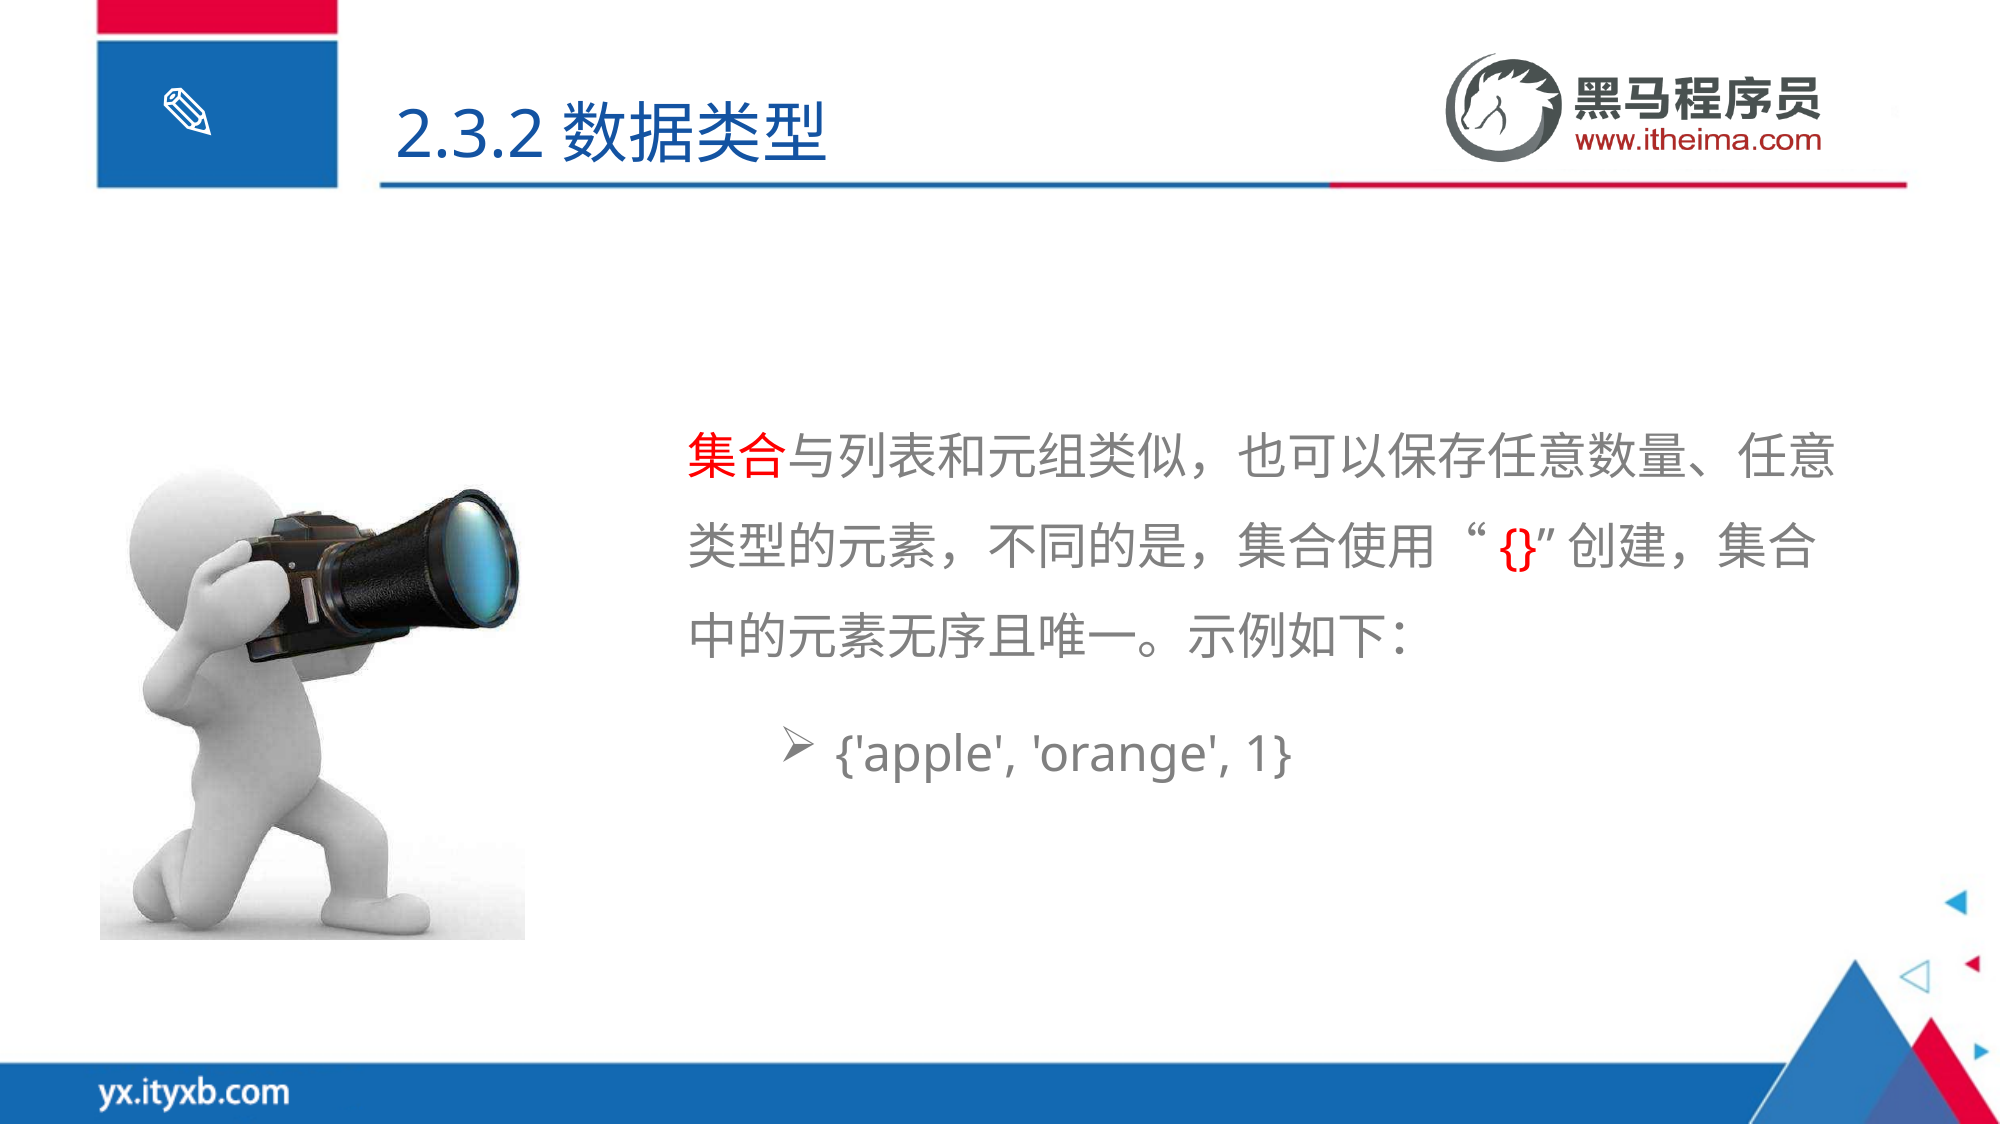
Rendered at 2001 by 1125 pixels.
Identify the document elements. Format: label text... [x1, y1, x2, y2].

text_box {'apple', 'orange', 1} [764, 653, 1628, 849]
text_box 集合与列表和元组类似，也可以保存任意数量、任意类型的元素，不同的是，集合使用“{}”创建，集合中的元素无序且唯一。示例如下： [672, 387, 1871, 672]
title 2.3.2数据类型 [380, 34, 1522, 238]
picture [0, 0, 2000, 1124]
